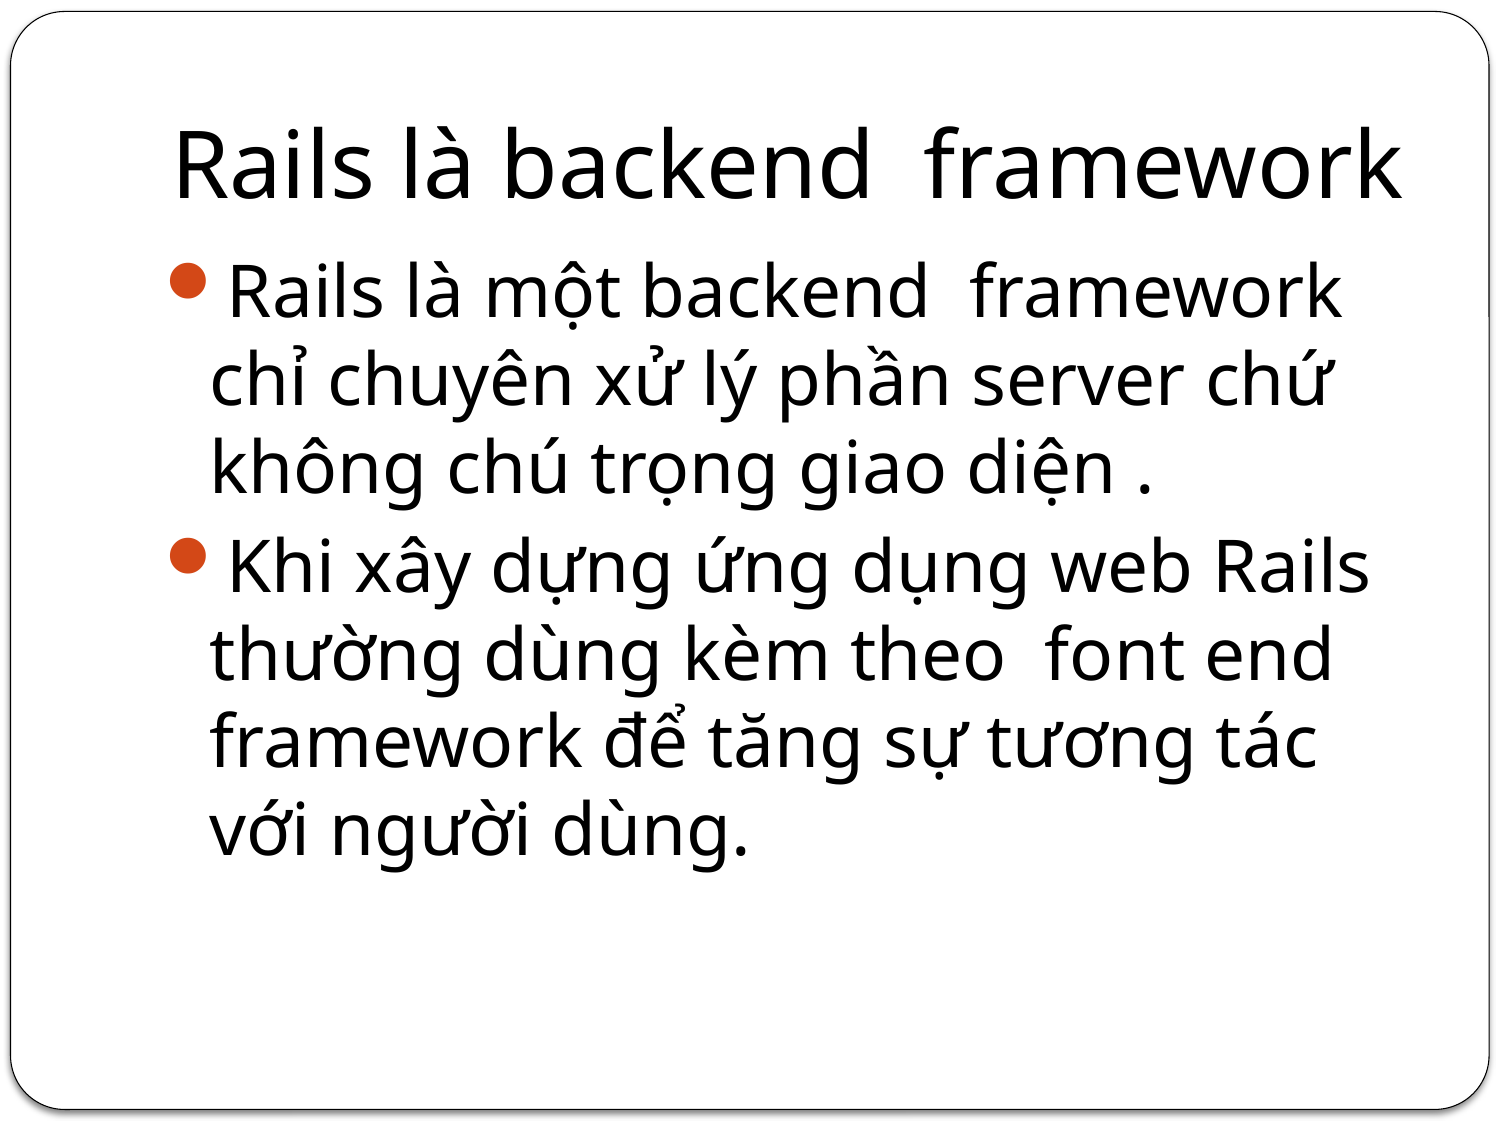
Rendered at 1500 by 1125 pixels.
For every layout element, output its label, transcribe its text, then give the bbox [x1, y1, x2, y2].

list Rails là một backend framework chỉ chuyên xử lý phần server chứ không chú trọng giao diện . Khi xây dựng ứng dụng web Rails thường dùng kèm theo font end framework để tăng sự tương tác với người dùng. [150, 237, 1425, 988]
title Rails là backend framework [150, 45, 1425, 233]
